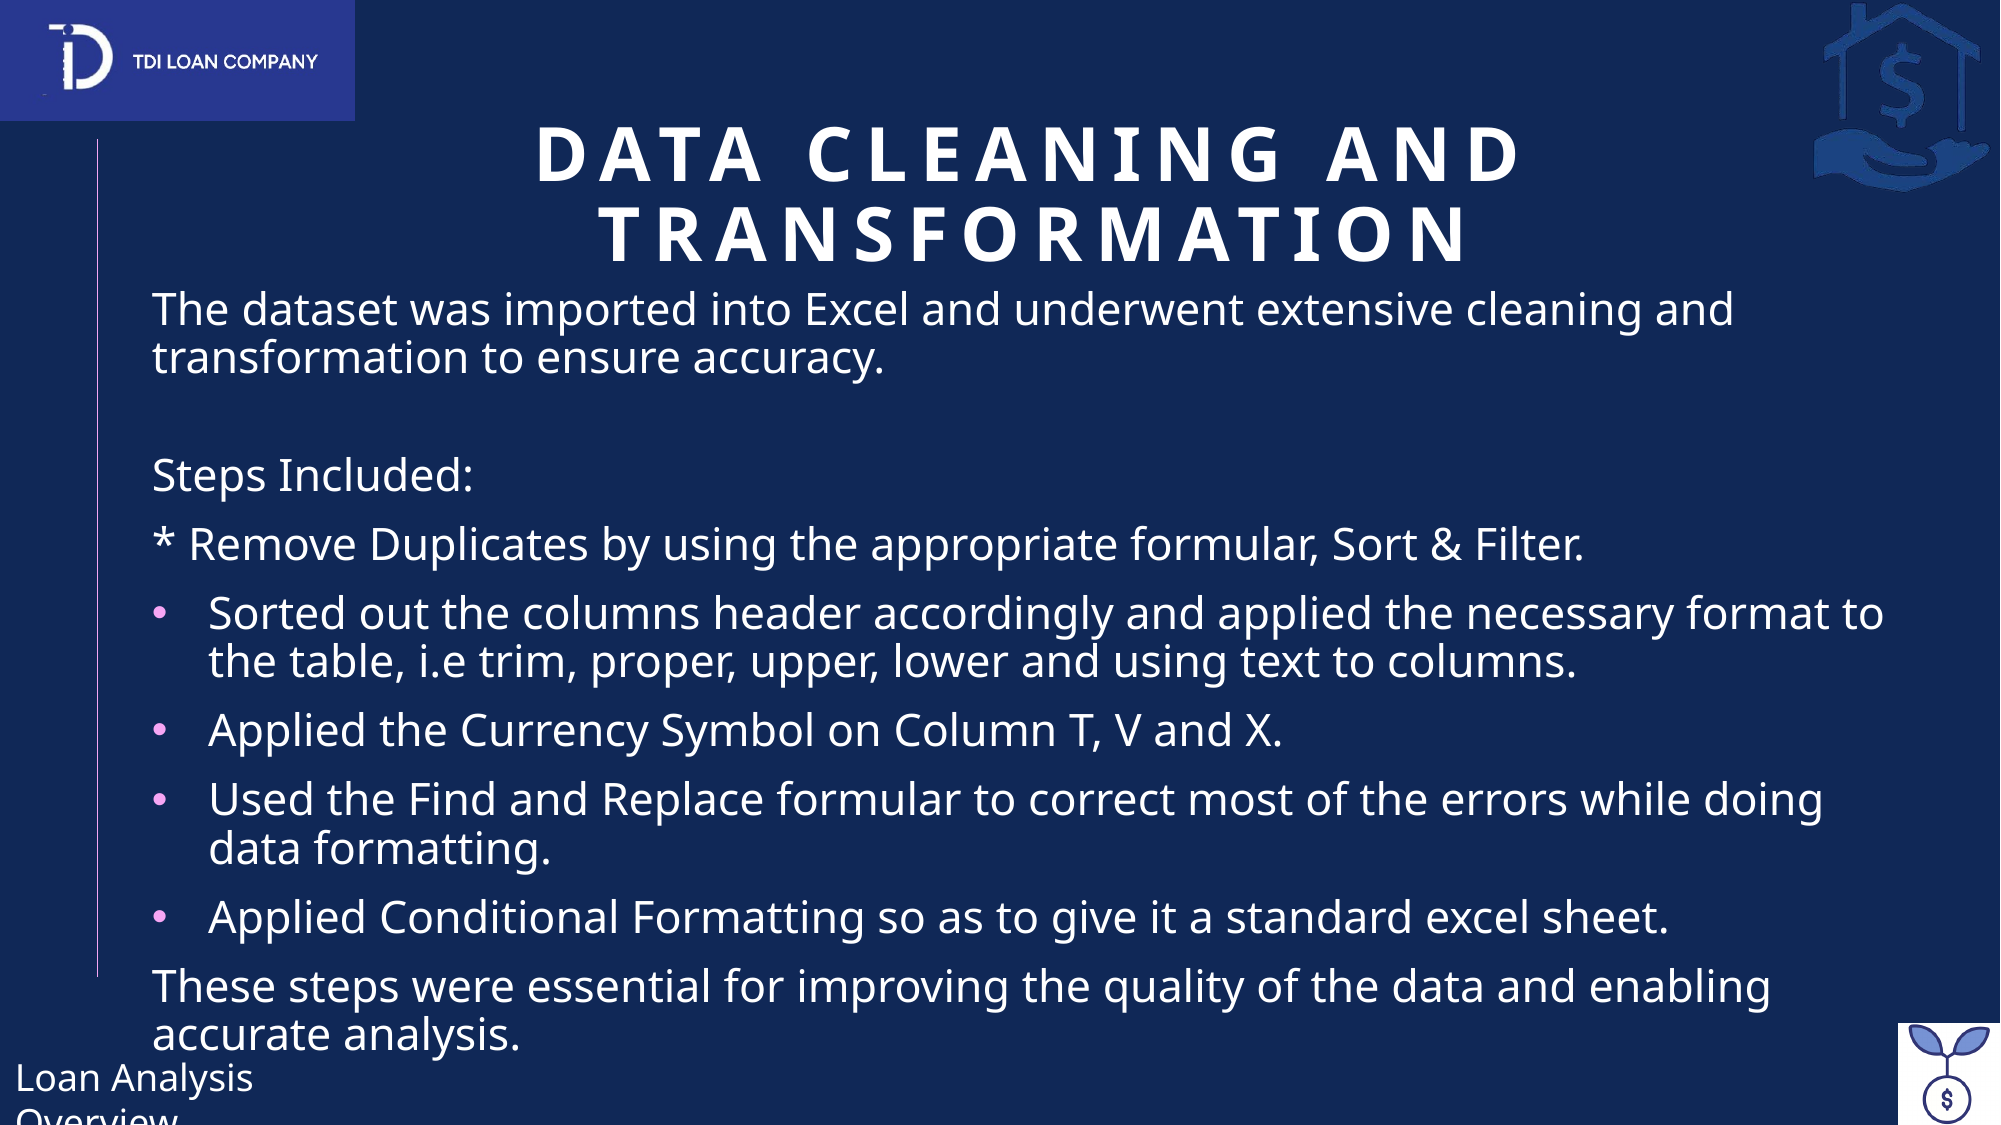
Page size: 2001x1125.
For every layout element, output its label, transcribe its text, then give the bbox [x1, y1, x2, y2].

picture [1803, 0, 2000, 212]
text_box Loan Analysis Overview [0, 1046, 404, 1125]
title DATA CLEANING AND TRANSFORMATION [122, 64, 1944, 286]
picture [1898, 1023, 2000, 1125]
picture [0, 0, 355, 121]
list The dataset was imported into Excel and underwent extensive cleaning and transformation to ensure accuracy. Steps Included: * Remove Duplicates by using the appropriate formular, Sort & Filter. Sorted out the columns header accordingly and applied the necessary format to the table, i.e trim, proper, upper, lower and using text to columns. Applied the Currency Symbol on Column T, V and X. Used the Find and Replace formular to correct most of the errors while doing data formatting. Applied Conditional Formatting so as to give it a standard excel sheet. These steps were essential for improving the quality of the data and enabling accurate analysis. [136, 279, 1944, 1061]
